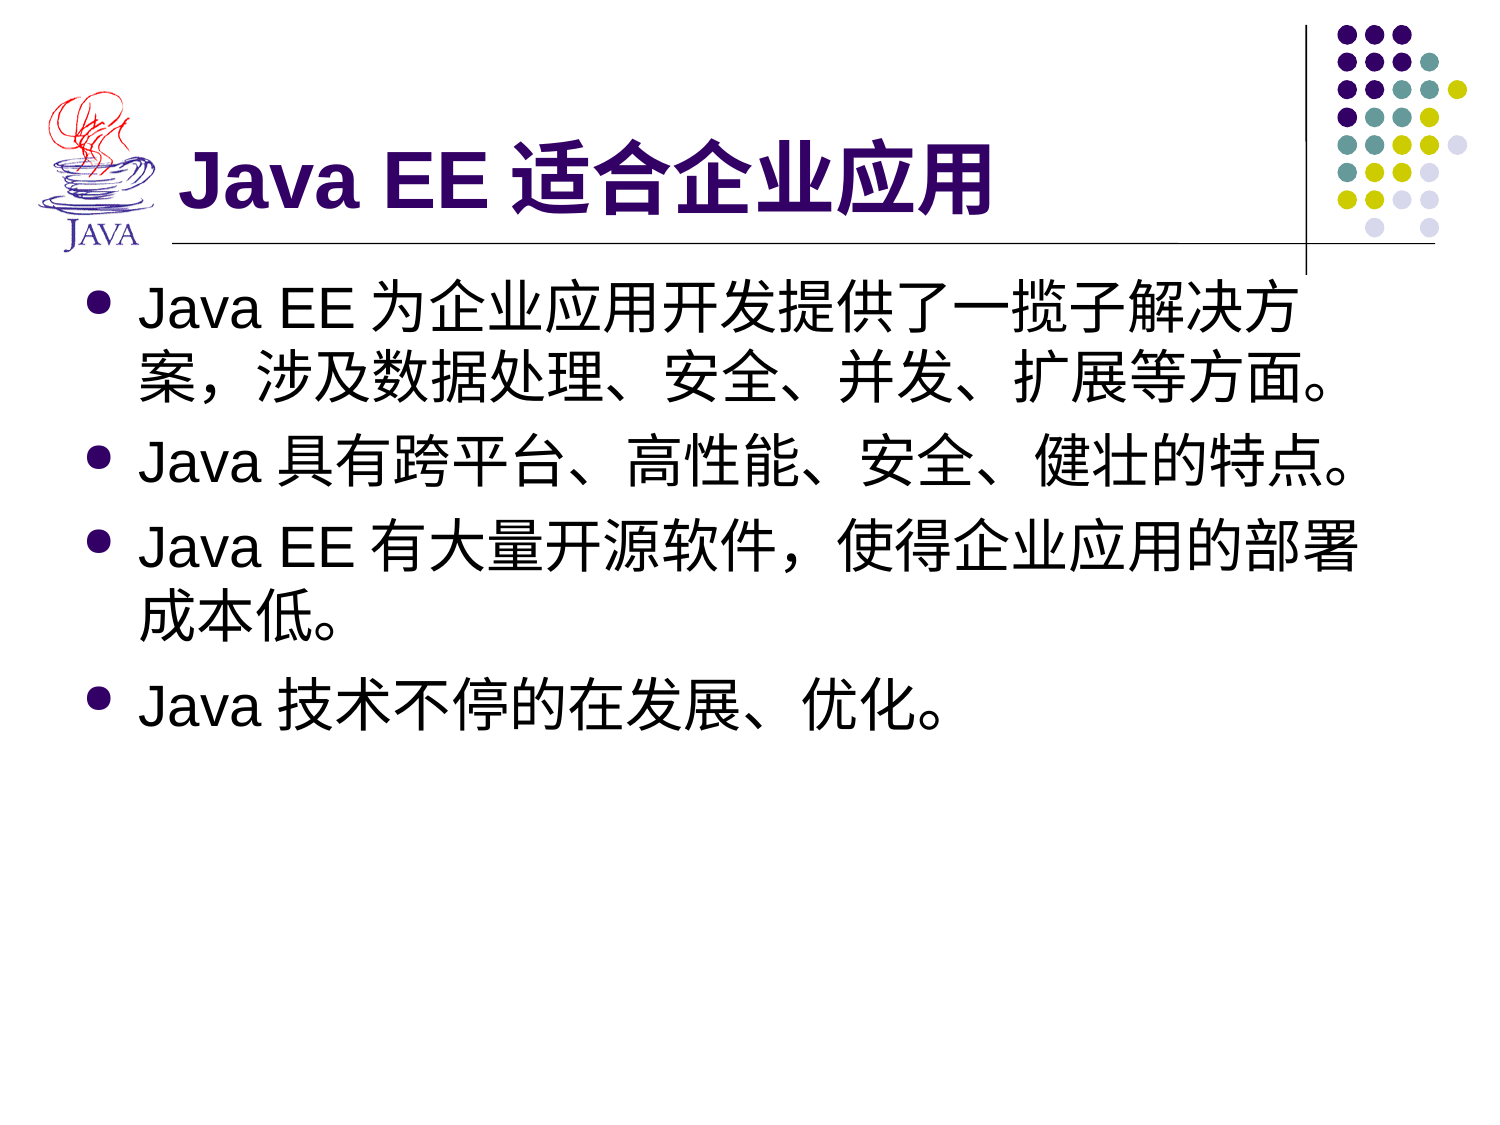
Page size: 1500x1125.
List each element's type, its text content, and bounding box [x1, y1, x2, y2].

title Java EE适合企业应用 [170, 0, 1426, 234]
list Java EE为企业应用开发提供了一揽子解决方案，涉及数据处理、安全、并发、扩展等方面。 Java具有跨平台、高性能、安全、健壮的特点。 Java EE有大量开源软件，使得企业应用的部署成本低。 Java技术不停的在发展、优化。 [74, 261, 1426, 1125]
picture [29, 87, 172, 256]
